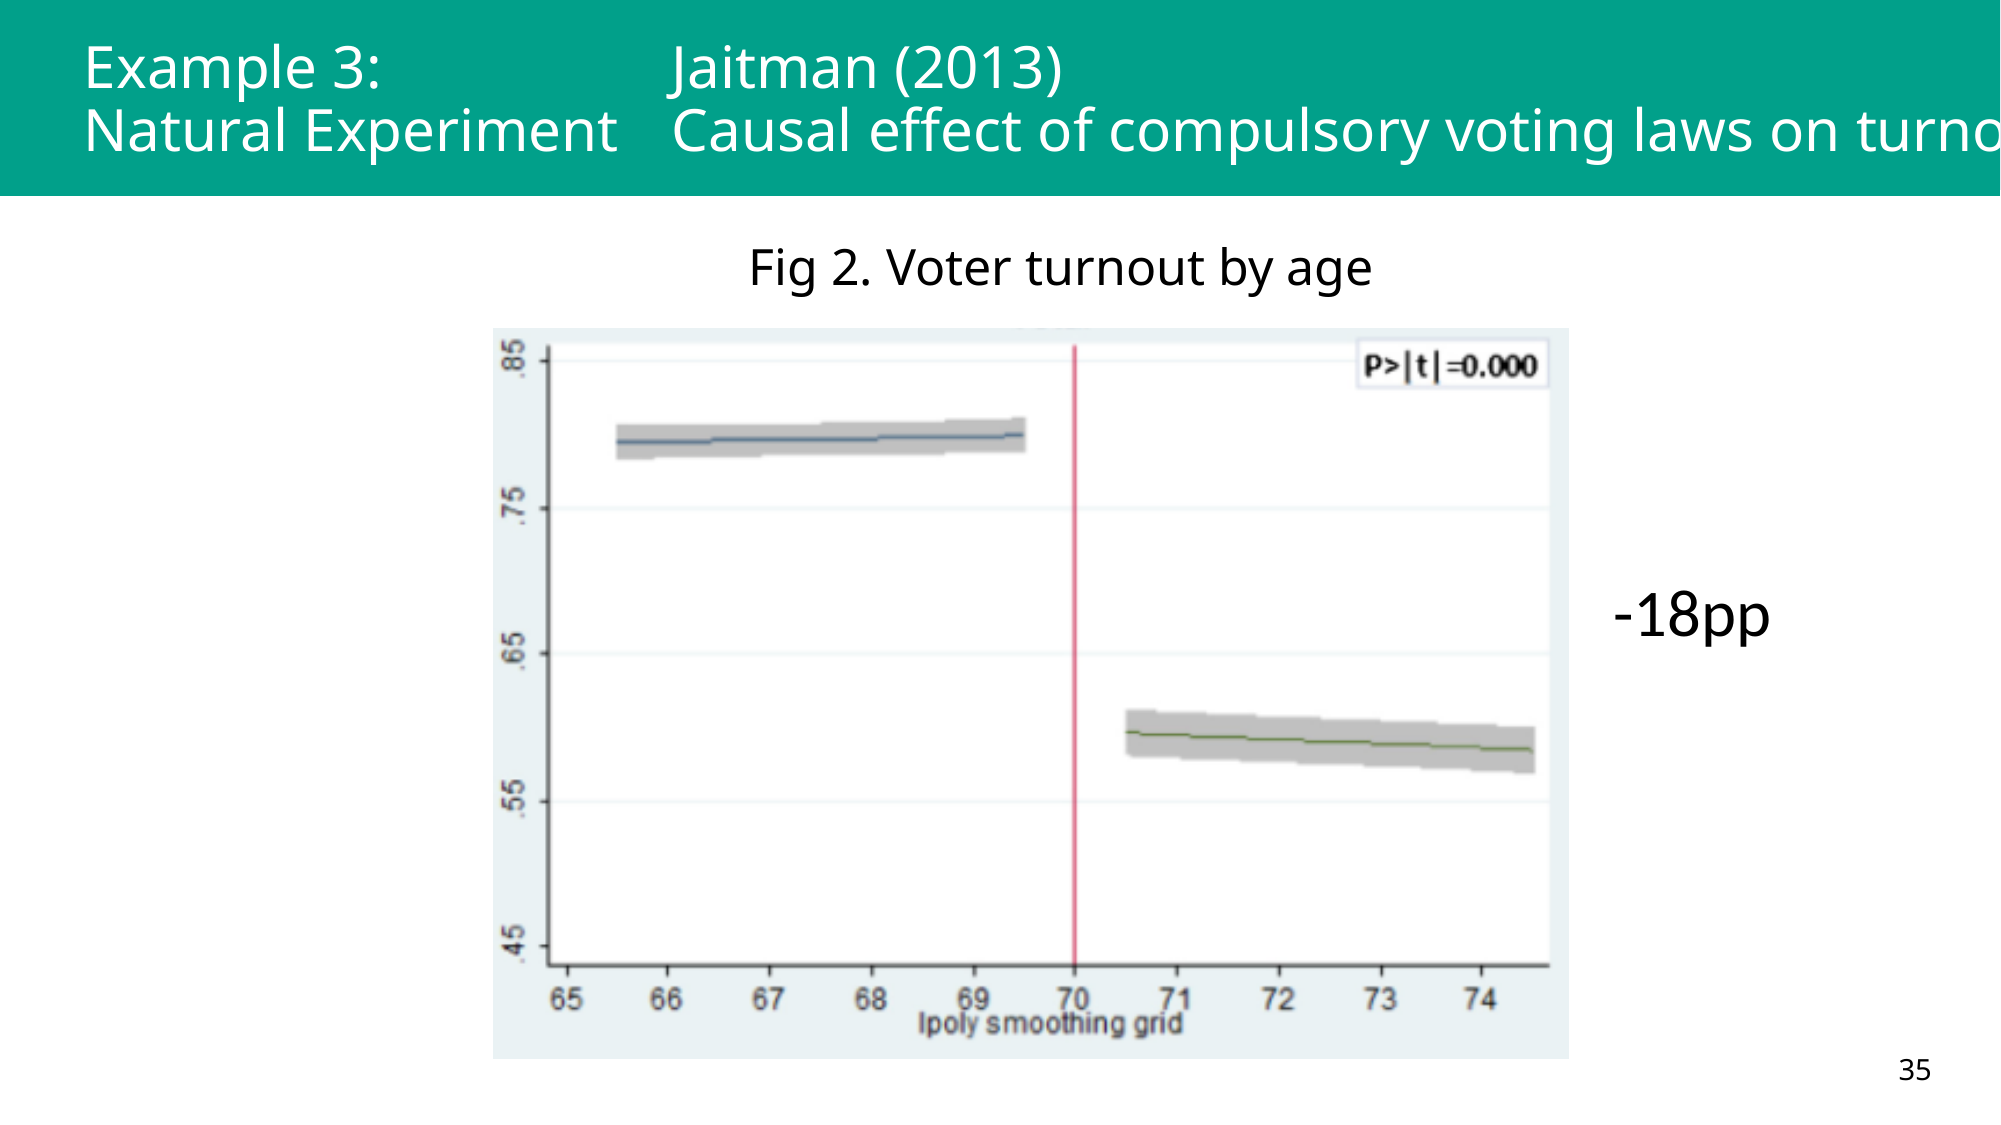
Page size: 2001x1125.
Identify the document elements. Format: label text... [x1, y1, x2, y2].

text_box Fig 2. Voter turnout by age [733, 228, 1796, 303]
picture [493, 328, 1569, 1059]
slide_number 35 [1524, 1043, 1947, 1104]
title Jaitman (2013) Causal effect of compulsory voting laws on turnout [765, 21, 2000, 172]
text_box -18pp [1598, 562, 2000, 658]
text_box [0, 0, 2000, 196]
text_box Example 3: Natural Experiment [68, 21, 765, 172]
